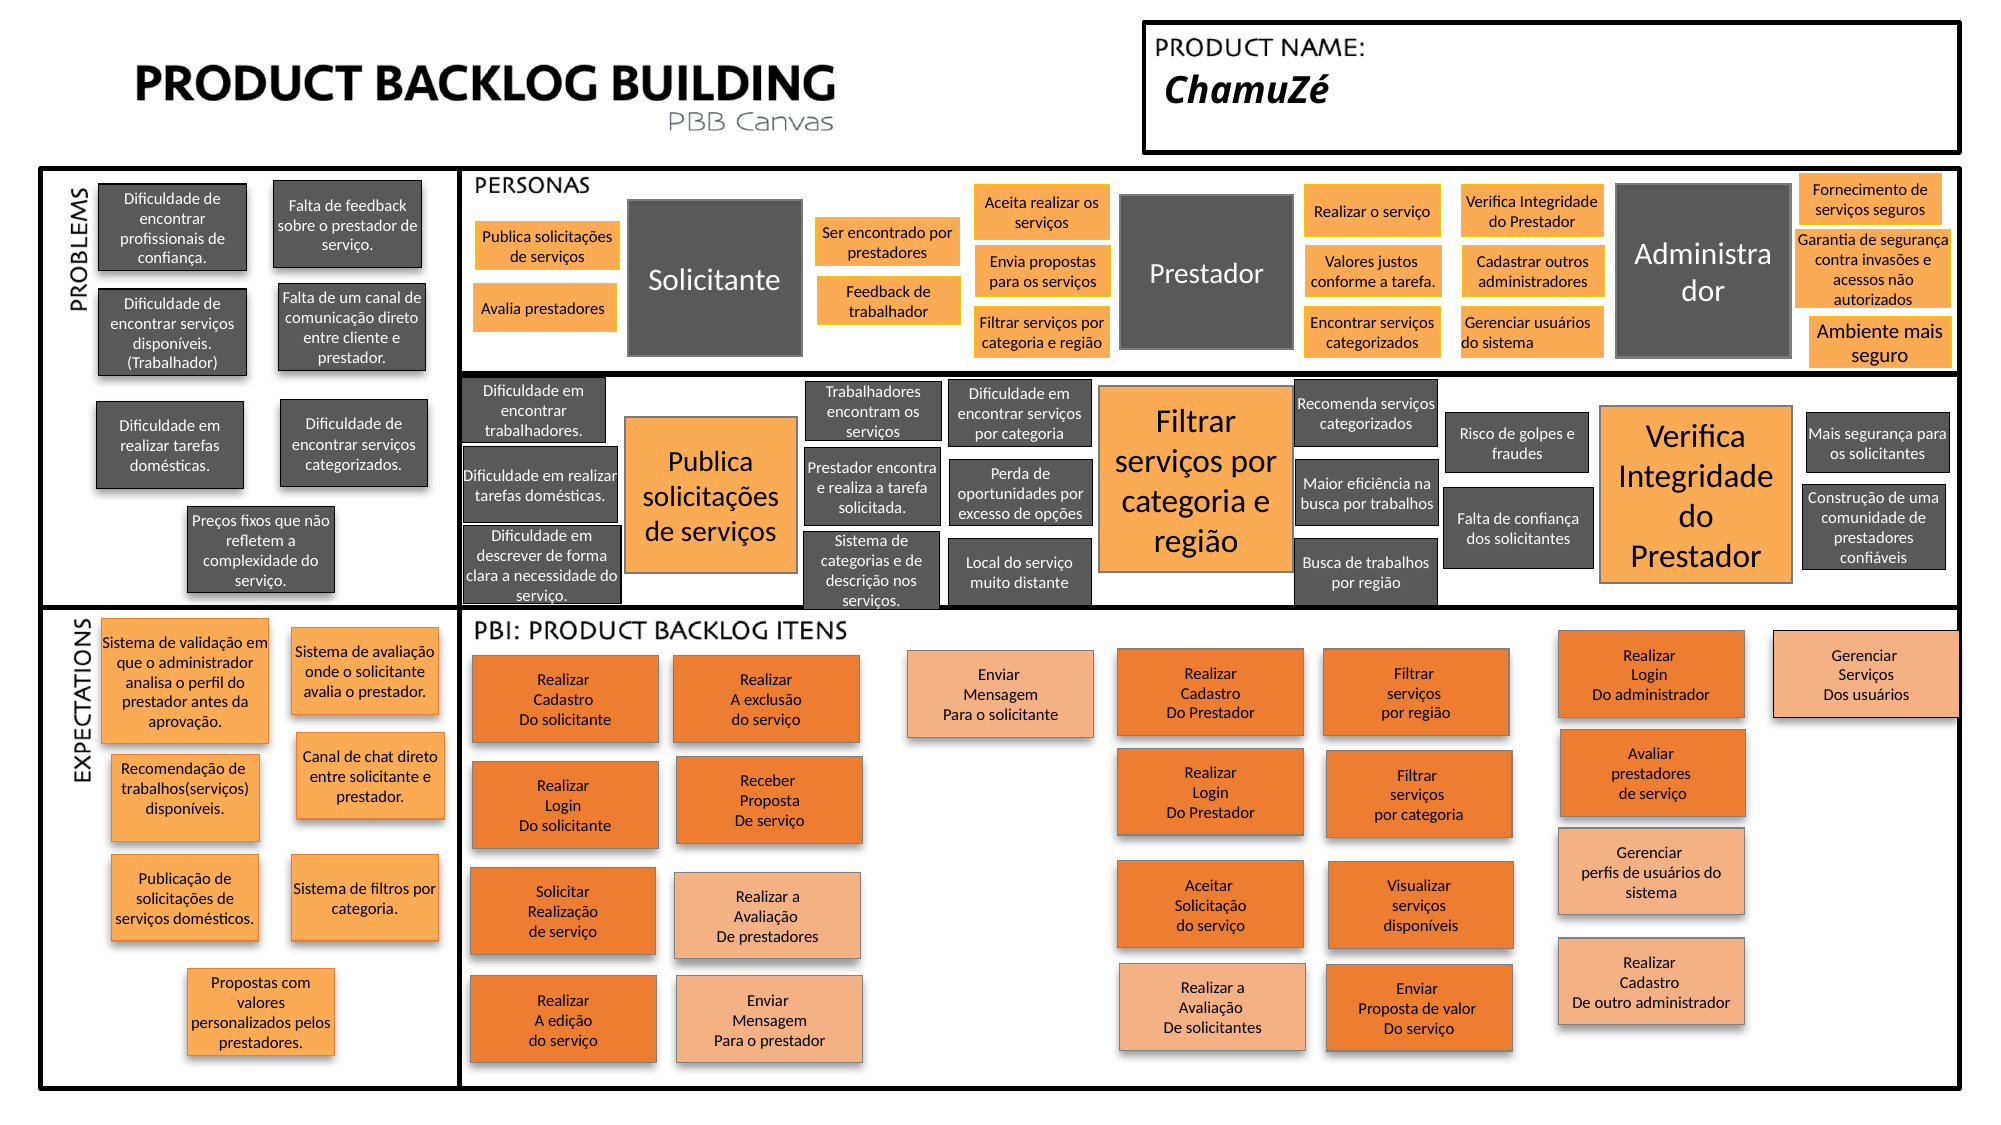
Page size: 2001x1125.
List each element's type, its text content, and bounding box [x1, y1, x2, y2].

text_box Enviar Mensagem Para o solicitante [907, 650, 1094, 738]
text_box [470, 756, 863, 959]
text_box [948, 379, 1439, 606]
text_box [461, 377, 942, 610]
text_box ChamuZé [1148, 63, 1921, 120]
picture [1154, 53, 1374, 63]
text_box Propostas com valores personalizados pelos prestadores. [187, 968, 335, 1056]
picture [66, 185, 96, 318]
text_box Realizar Login Do administrador [1558, 630, 1745, 718]
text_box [1558, 729, 1746, 915]
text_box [974, 184, 1442, 358]
picture [473, 171, 635, 199]
text_box Realizar A edição do serviço [470, 975, 657, 1063]
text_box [1117, 648, 1515, 1051]
text_box valores justos de acordo conforme a tarefa. [624, 0, 1375, 53]
text_box Gerenciar Serviços Dos usuários [1773, 630, 1960, 718]
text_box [1443, 406, 1950, 583]
text_box Preços fixos que não refletem a complexidade do serviço. [187, 506, 335, 593]
picture [473, 610, 856, 652]
text_box Realizar Cadastro De outro administrador [1558, 937, 1745, 1025]
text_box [473, 199, 961, 357]
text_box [101, 618, 445, 942]
picture [126, 36, 856, 139]
picture [66, 615, 99, 787]
text_box Enviar Mensagem Para o prestador [676, 975, 863, 1063]
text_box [472, 655, 860, 849]
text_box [96, 180, 428, 489]
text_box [1460, 173, 1952, 368]
